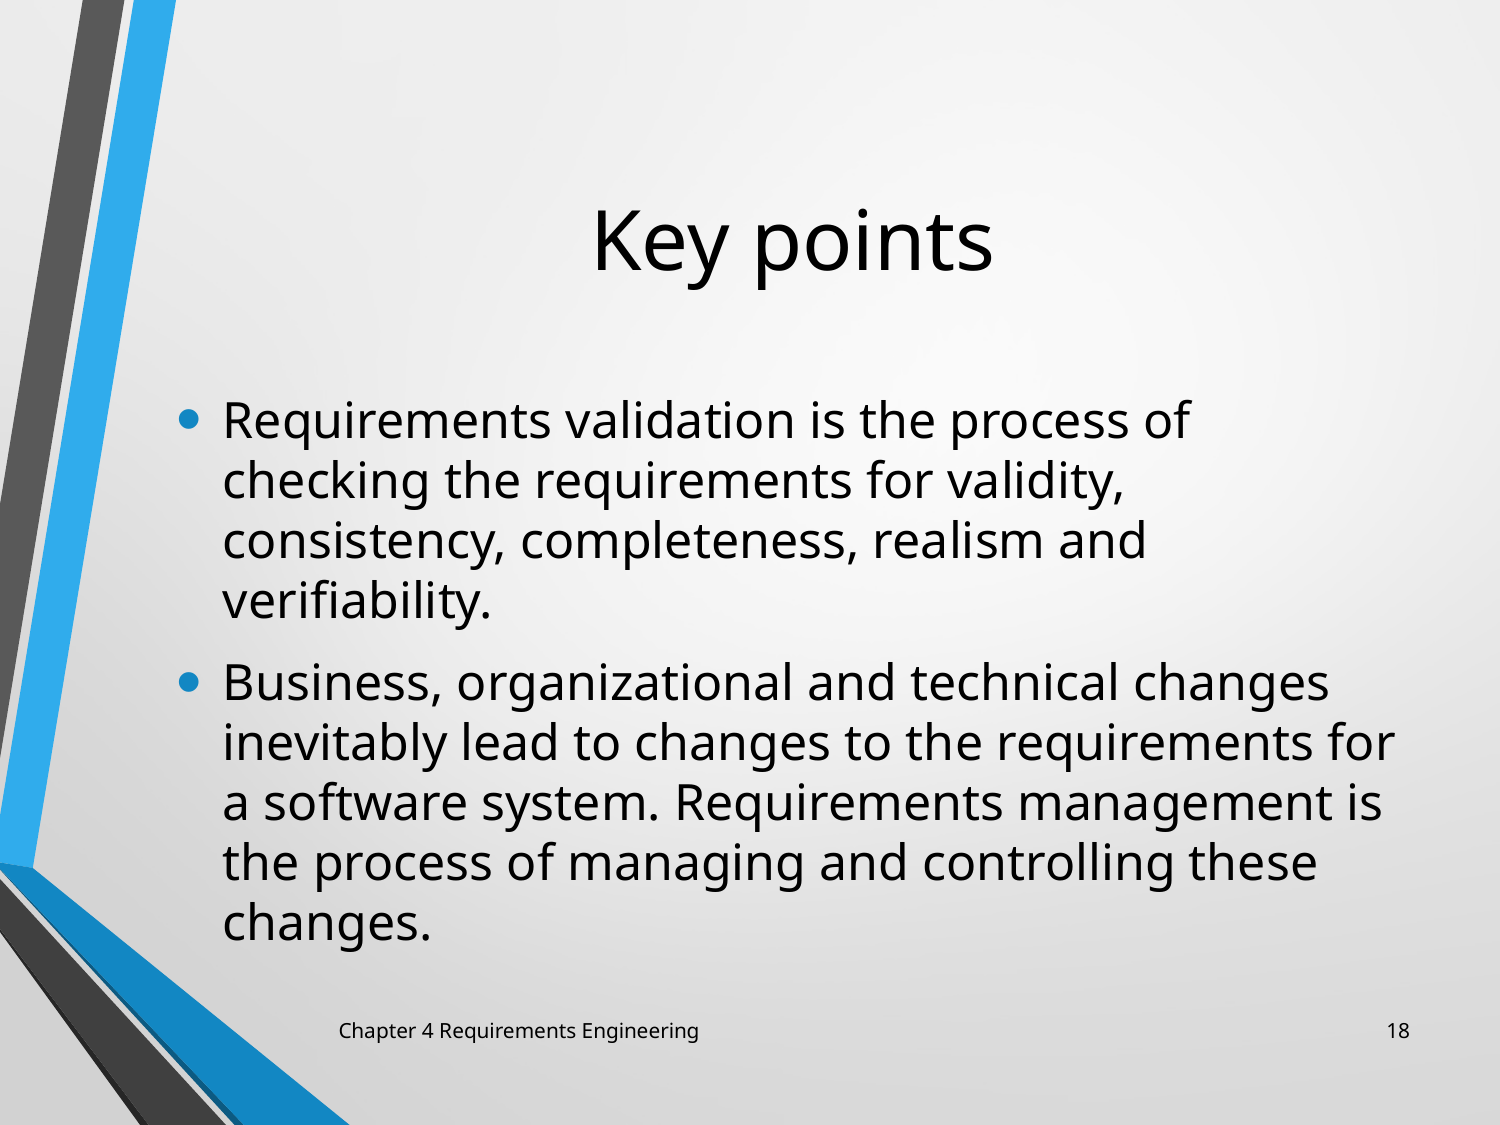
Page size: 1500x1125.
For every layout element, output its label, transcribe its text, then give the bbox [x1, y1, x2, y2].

footer Chapter 4 Requirements Engineering [323, 1001, 1196, 1062]
slide_number 18 [1354, 1001, 1425, 1062]
title Key points [161, 75, 1425, 400]
list Requirements validation is the process of checking the requirements for validity, consistency, completeness, realism and verifiability. Business, organizational and technical changes inevitably lead to changes to the requirements for a software system. Requirements management is the process of managing and controlling these changes. [161, 437, 1425, 985]
